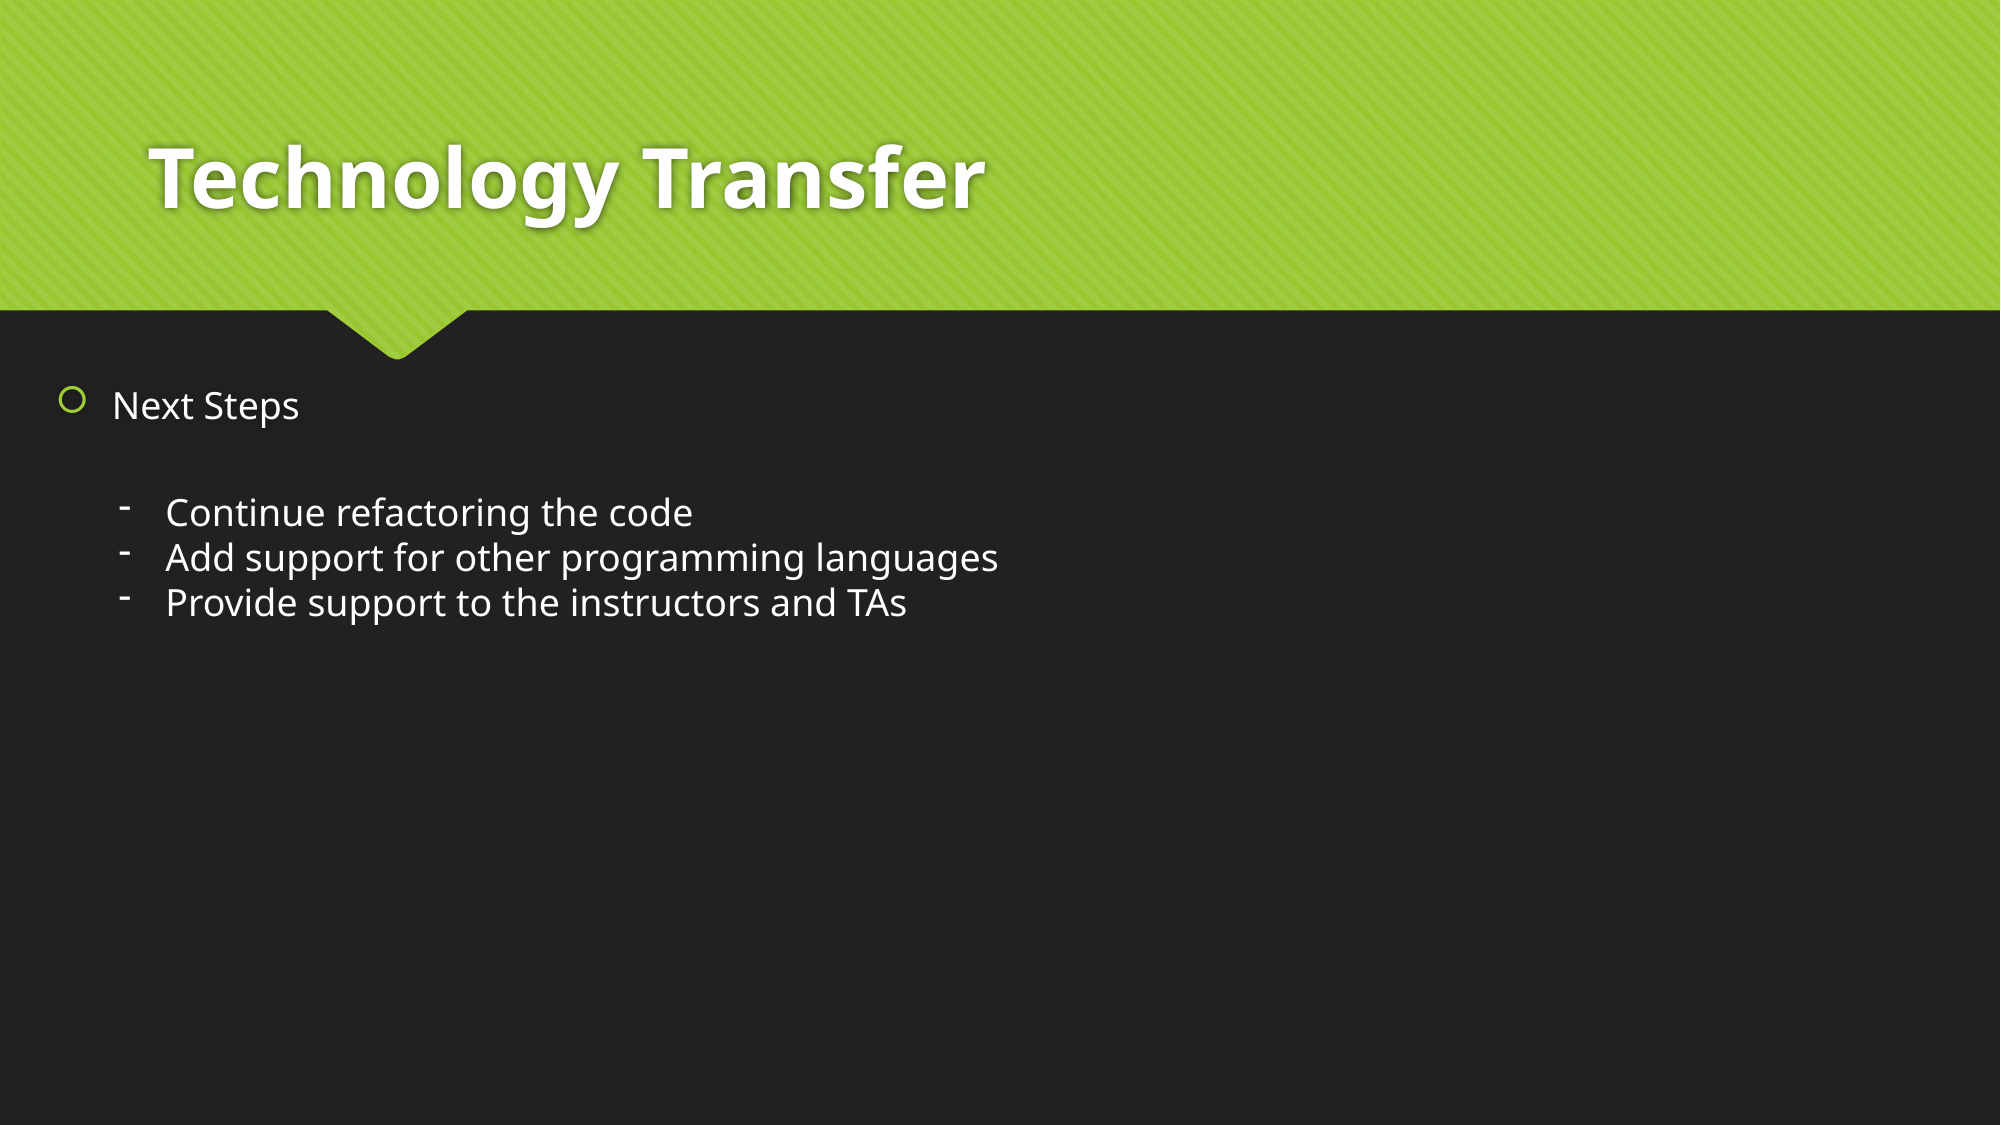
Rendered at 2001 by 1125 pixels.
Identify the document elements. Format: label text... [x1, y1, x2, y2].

title Technology Transfer [132, 73, 1868, 233]
list Next Steps [40, 307, 1772, 437]
text_box Continue refactoring the code Add support for other programming languages Provide support to the instructors and TAs [103, 481, 1064, 632]
